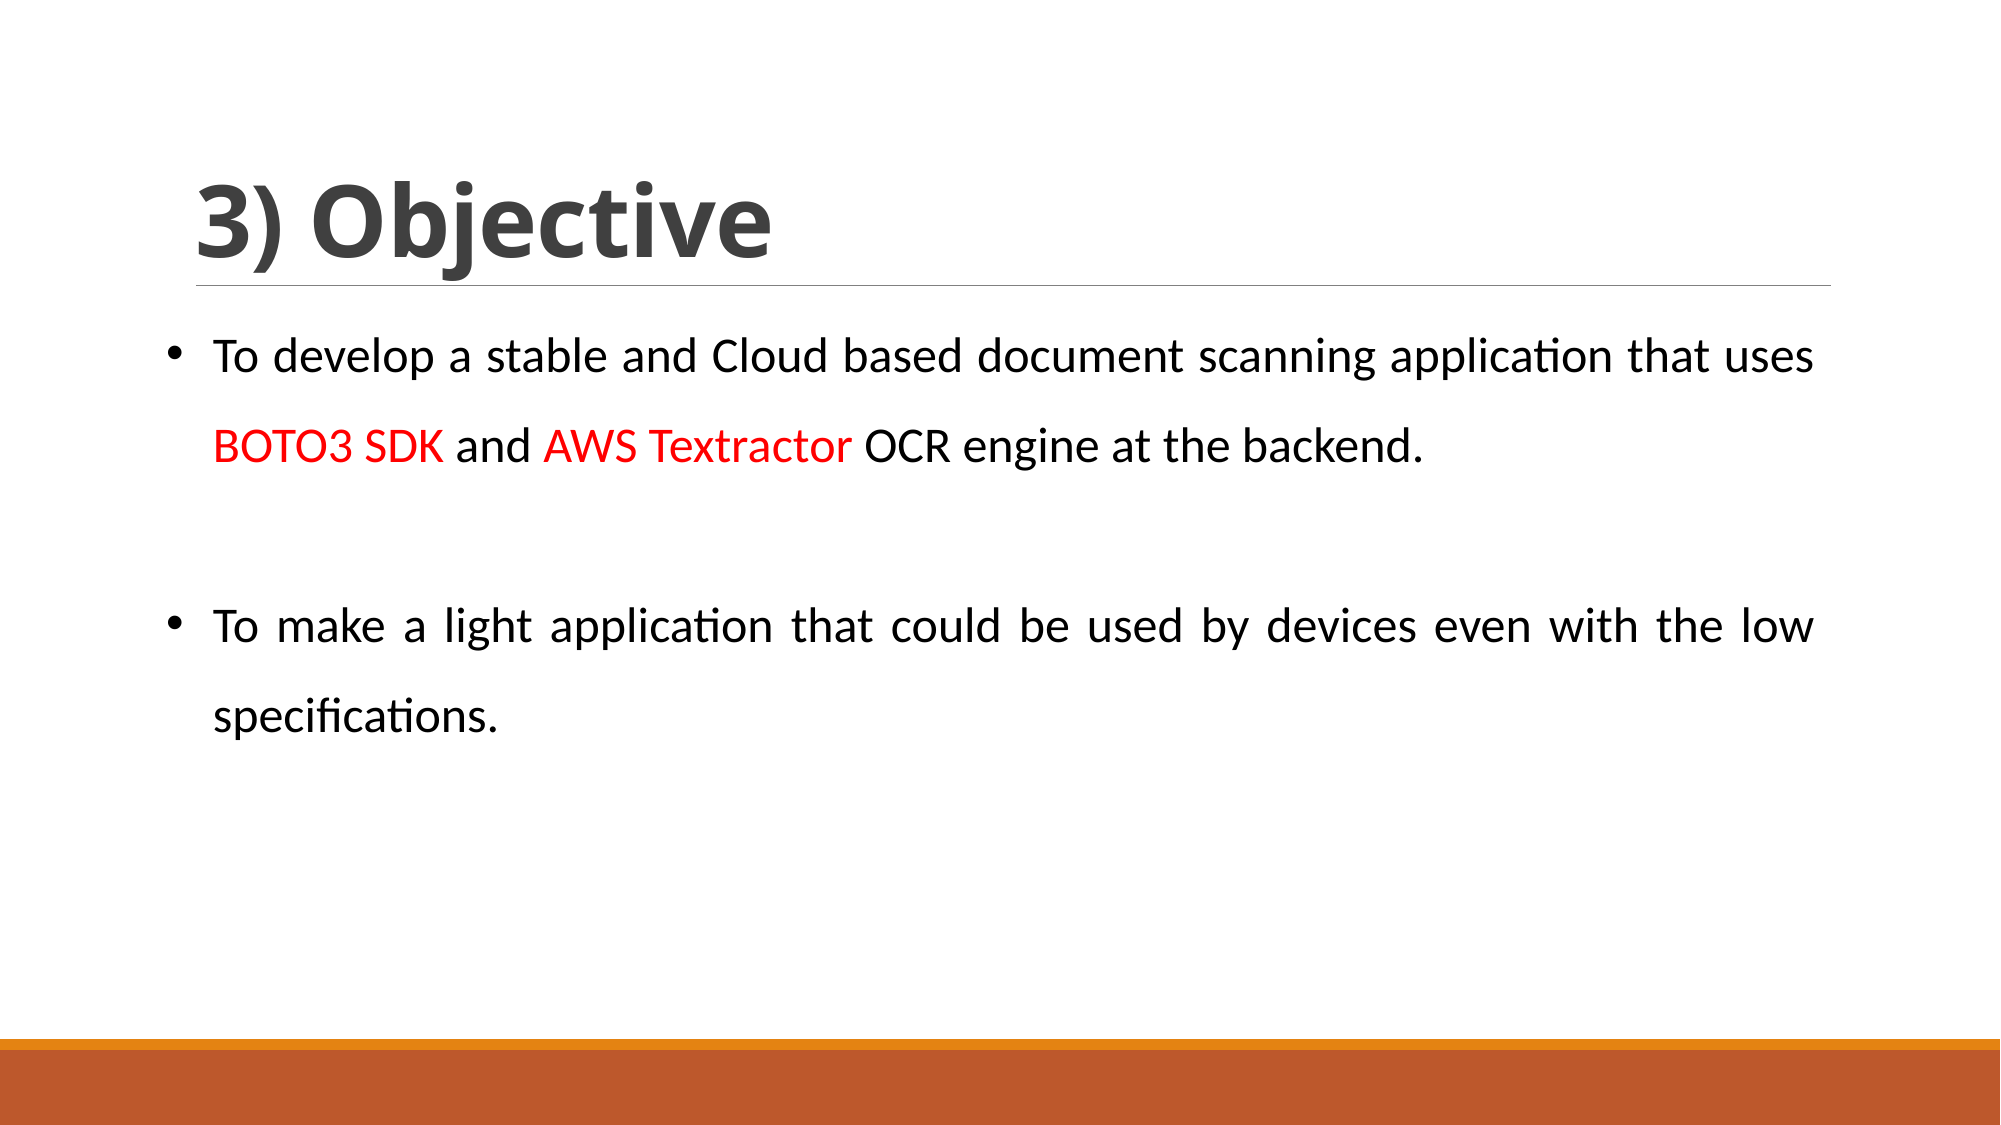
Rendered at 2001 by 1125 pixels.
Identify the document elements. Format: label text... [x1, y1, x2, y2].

title 3) Objective [180, 47, 1830, 284]
text_box To develop a stable and Cloud based document scanning application that uses BOTO3 SDK and AWS Textractor OCR engine at the backend. To make a light application that could be used by devices even with the low specifications. [151, 284, 1830, 840]
